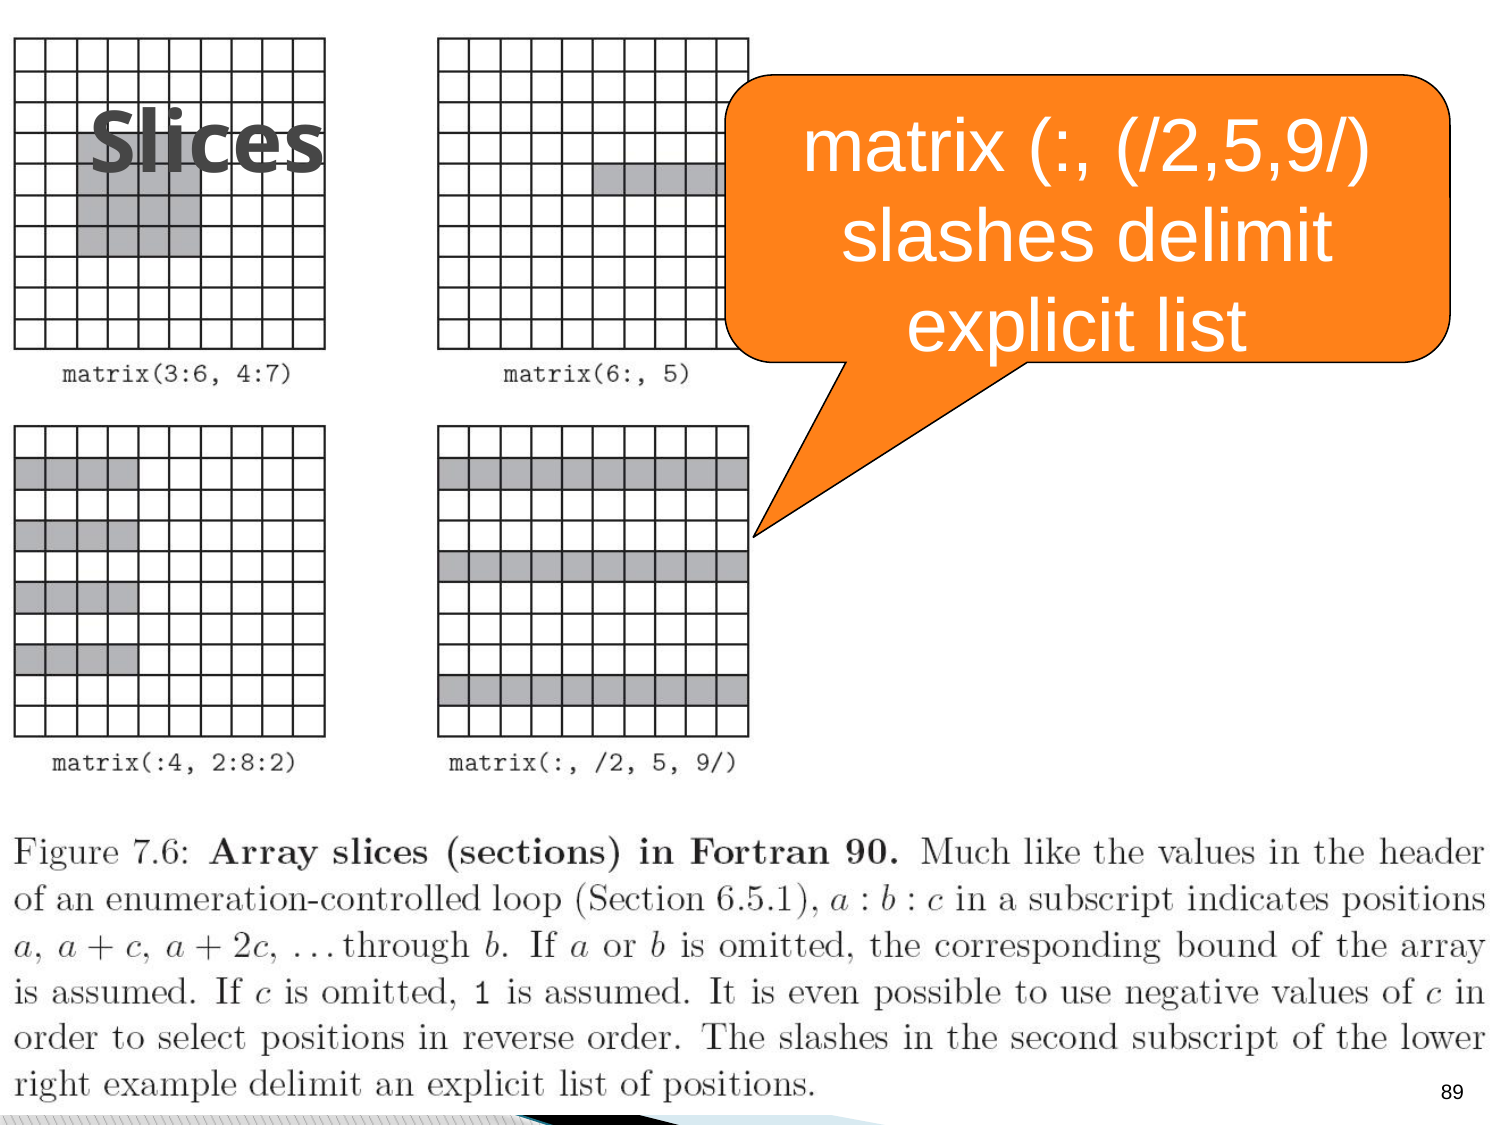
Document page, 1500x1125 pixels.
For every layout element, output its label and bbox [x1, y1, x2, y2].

list [0, 25, 1500, 1116]
